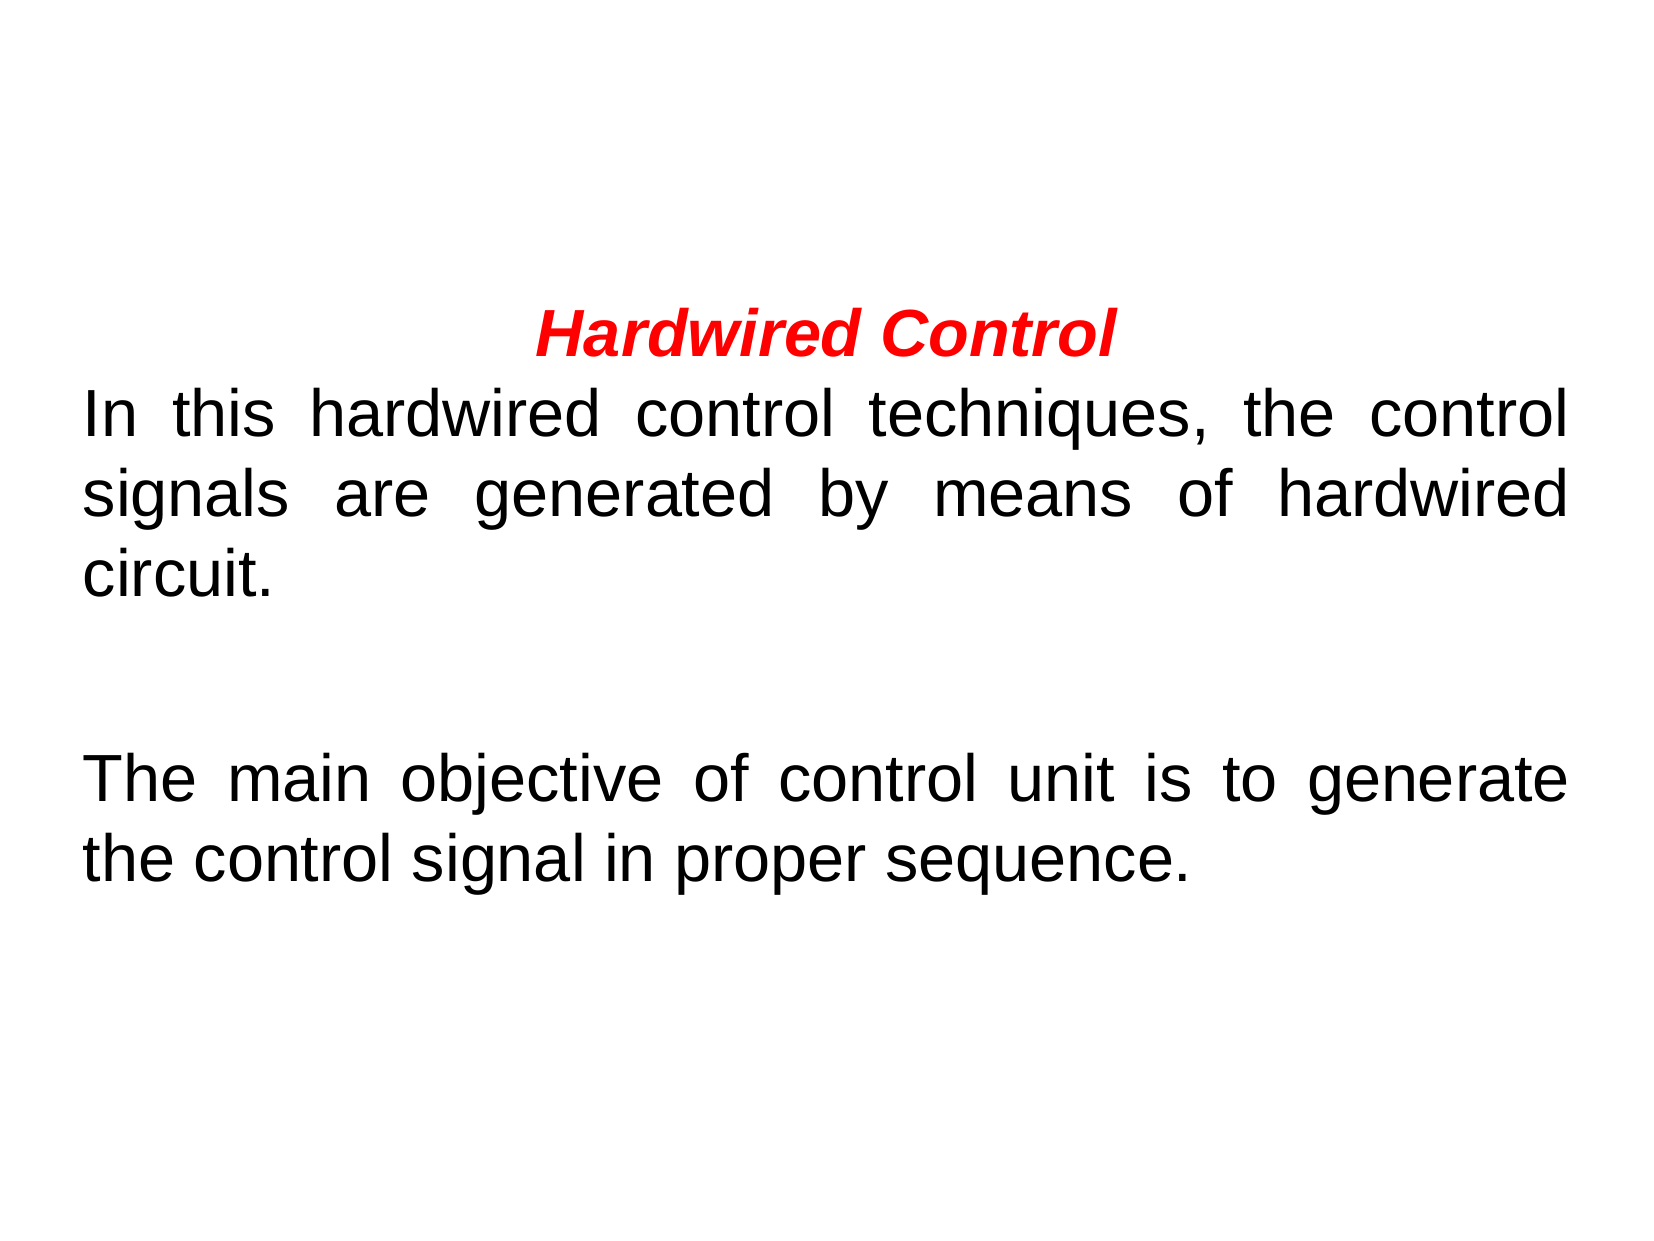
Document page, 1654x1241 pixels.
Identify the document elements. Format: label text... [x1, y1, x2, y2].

text_box Hardwired Control In this hardwired control techniques, the control signals are generated by means of hardwired circuit. The main objective of control unit is to generate the control signal in proper sequence. [82, 290, 1571, 1010]
